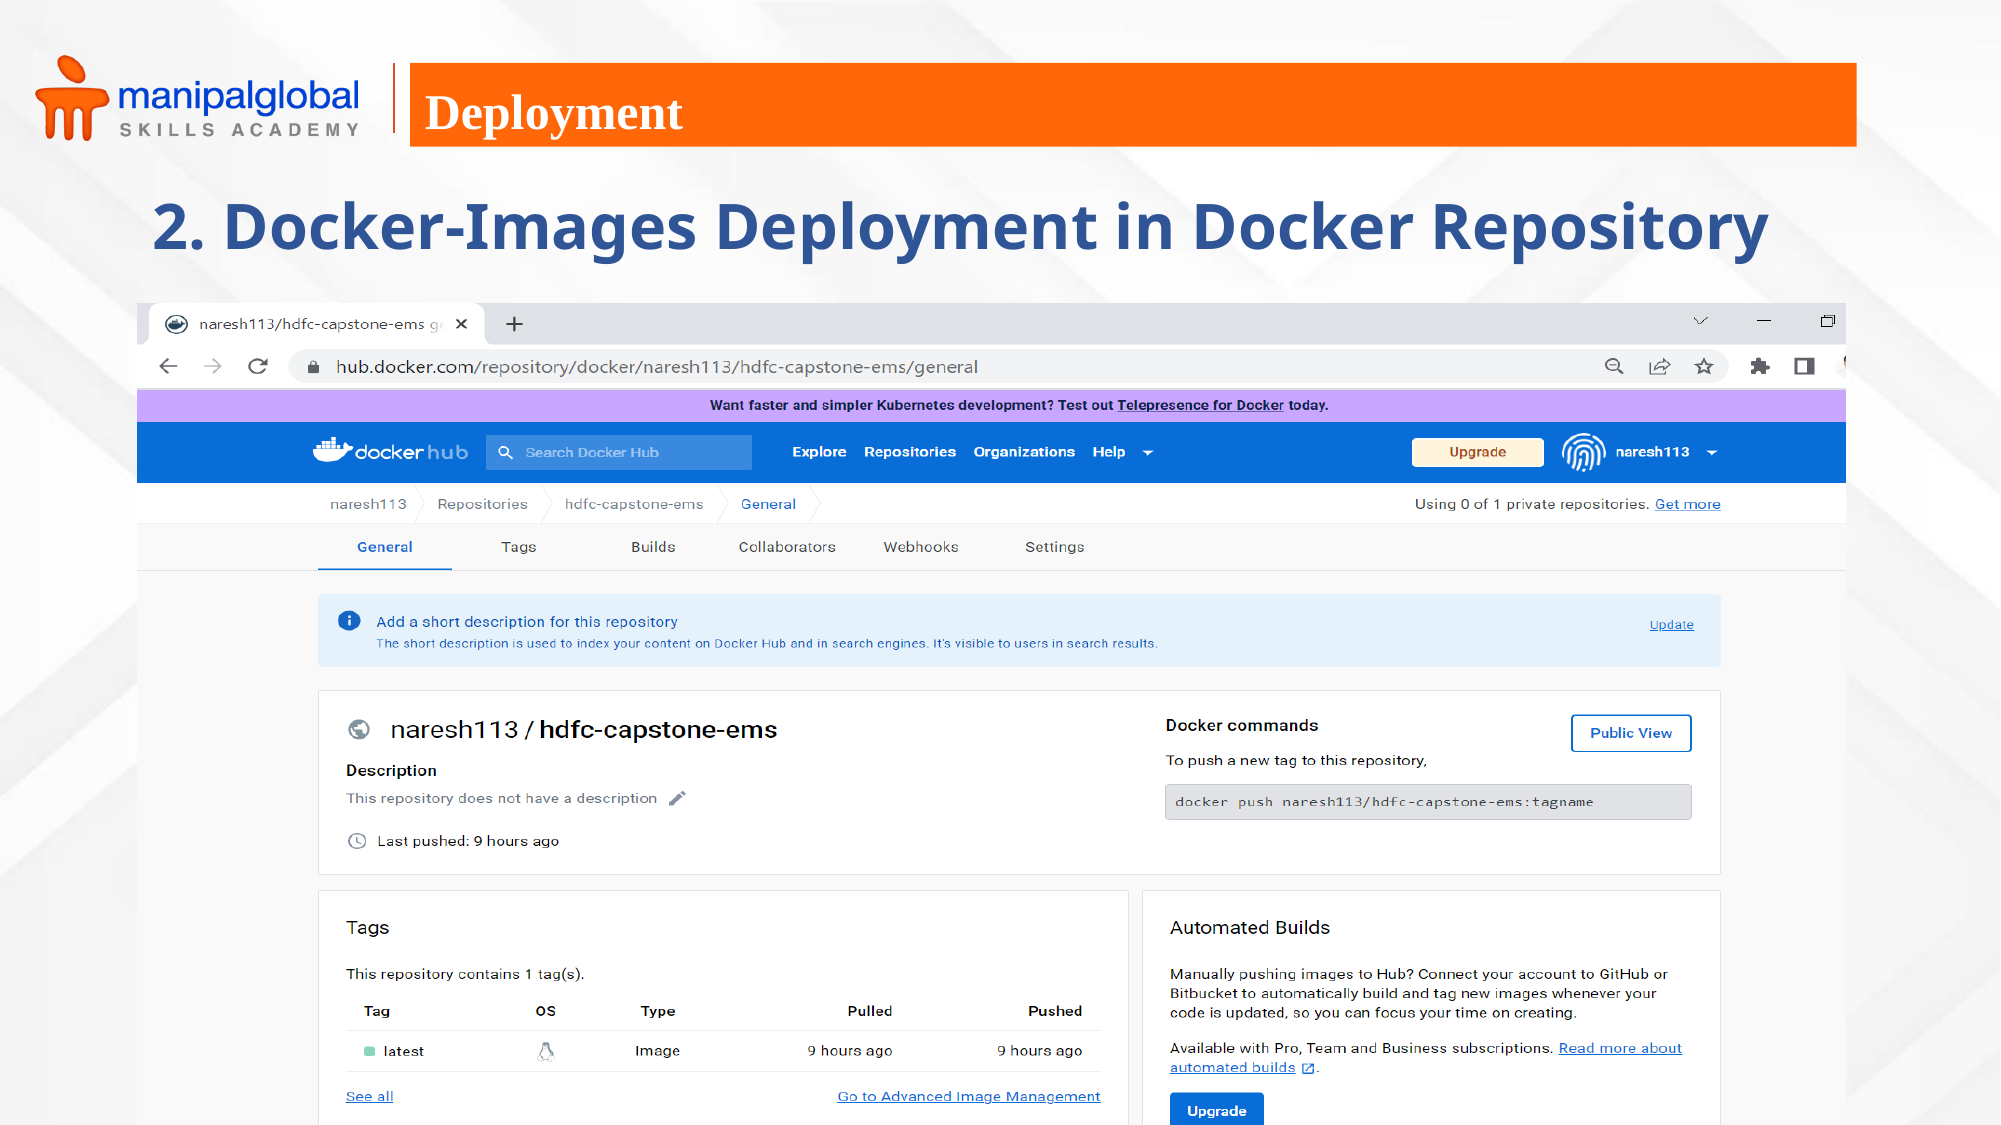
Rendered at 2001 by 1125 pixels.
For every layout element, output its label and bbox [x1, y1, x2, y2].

list [137, 303, 1846, 1125]
picture [0, 0, 2000, 1125]
